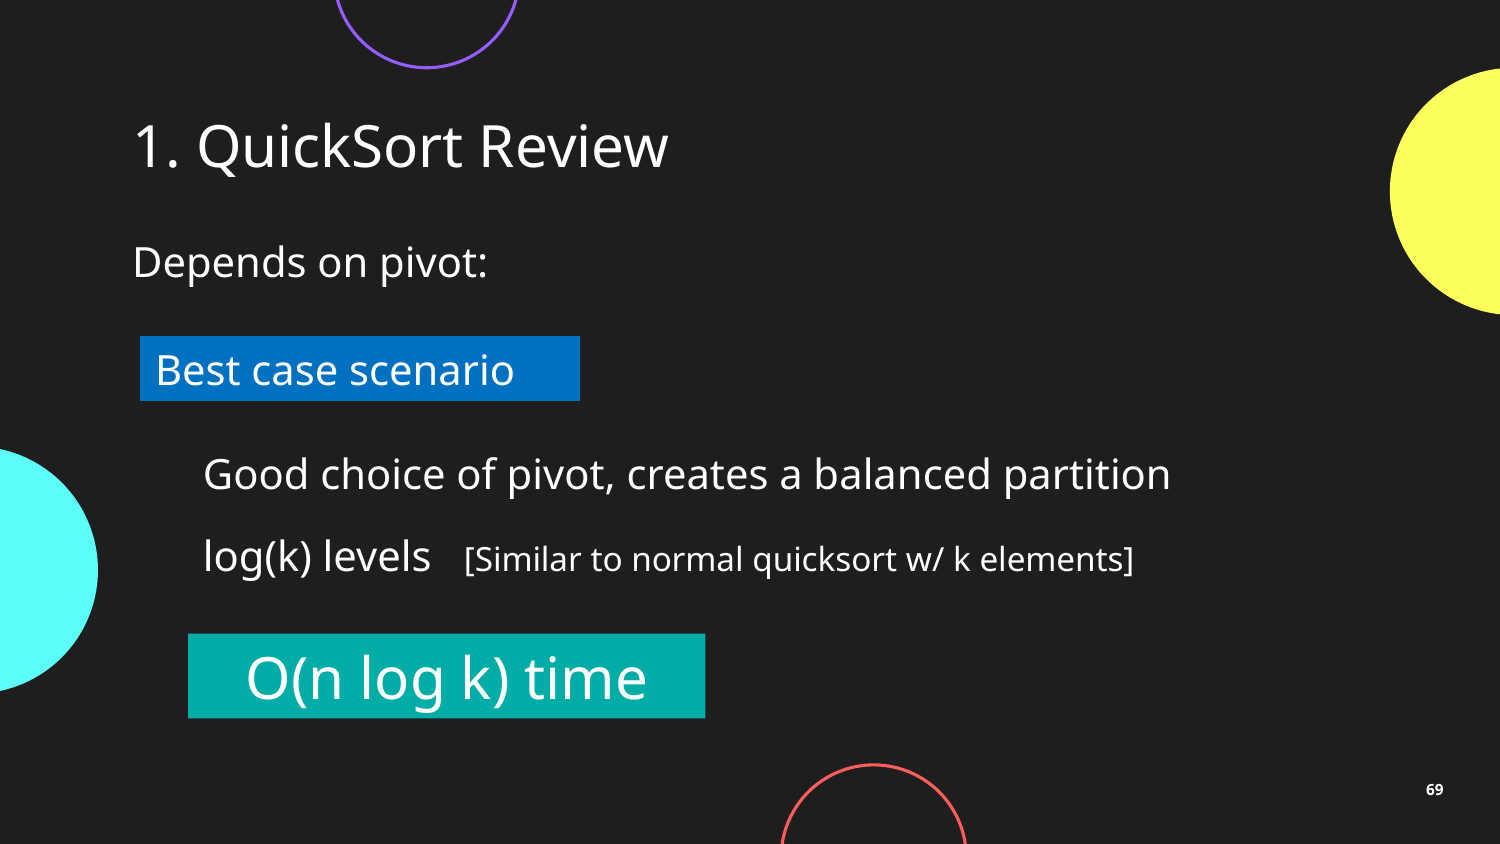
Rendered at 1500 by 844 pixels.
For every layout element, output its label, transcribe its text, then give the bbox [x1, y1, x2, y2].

text_box Best case scenario [140, 336, 581, 401]
slide_number 69 [1389, 764, 1480, 816]
text_box O(n log k) time [188, 633, 706, 719]
title 1. QuickSort Review [117, 106, 1383, 183]
text_box Depends on pivot: [117, 221, 1283, 298]
text_box log(k) levels [Similar to normal quicksort w/ k elements] [188, 522, 1480, 588]
text_box Good choice of pivot, creates a balanced partition [188, 440, 1390, 506]
